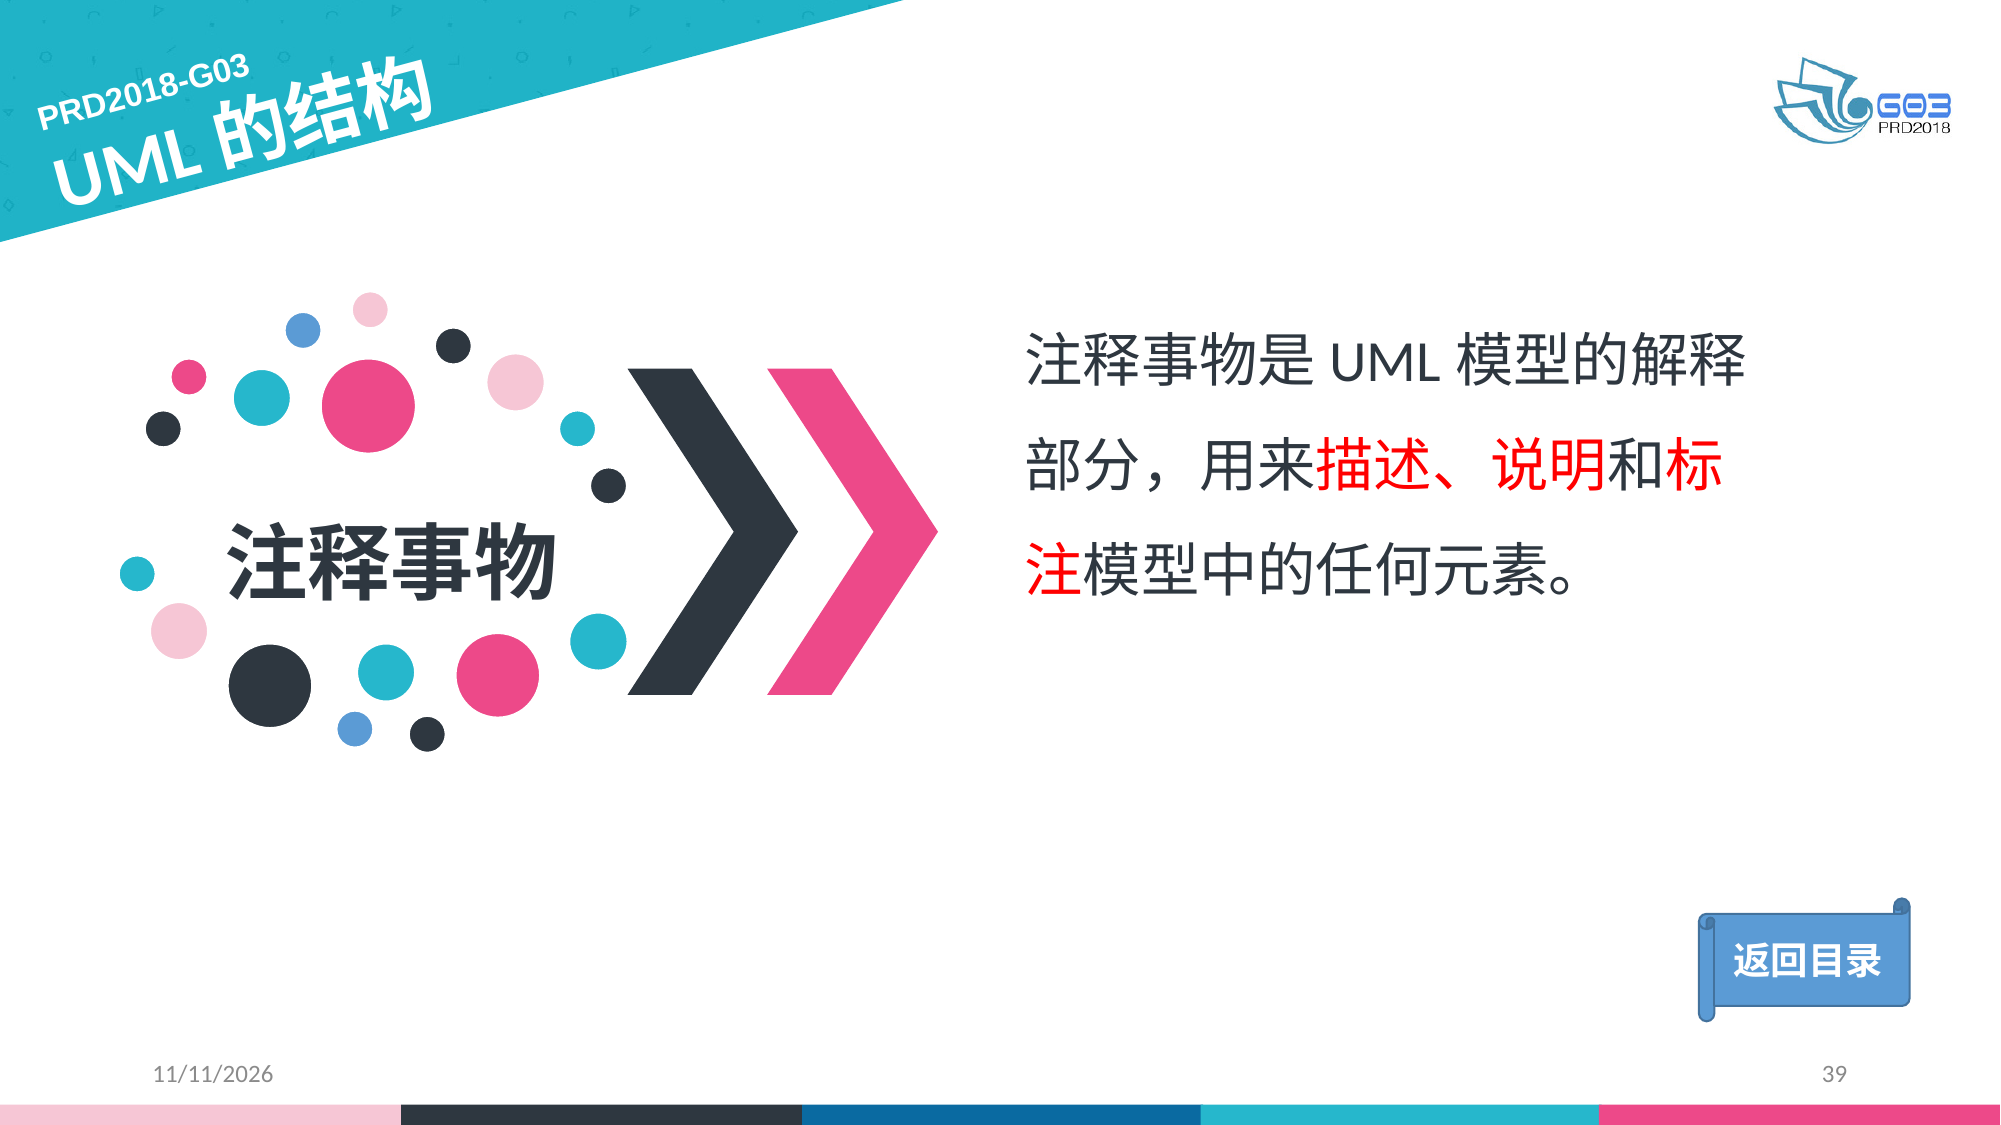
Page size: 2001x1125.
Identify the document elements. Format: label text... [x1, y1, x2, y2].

text_box 返回目录 [1697, 897, 1911, 1023]
text_box PRD2018-G03 UML的结构 [16, 0, 459, 236]
text_box [144, 410, 182, 448]
slide_number 39 [1412, 1042, 1863, 1103]
text_box [0, 0, 366, 243]
text_box [408, 715, 446, 753]
text_box [336, 710, 374, 748]
text_box 注释事物 [209, 453, 573, 618]
text_box 注释事物是UML模型的解释部分，用来描述、说明和标注模型中的任何元素。 [1009, 280, 1794, 611]
text_box [150, 602, 209, 661]
text_box [357, 643, 416, 702]
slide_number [137, 1042, 588, 1103]
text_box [0, 1104, 2000, 1125]
text_box [227, 643, 313, 729]
text_box [118, 555, 156, 593]
text_box [170, 358, 208, 396]
picture [1758, 2, 1967, 210]
text_box [455, 633, 541, 718]
text_box [559, 410, 597, 448]
text_box [486, 353, 545, 412]
text_box [569, 612, 628, 671]
text_box [351, 291, 389, 329]
text_box [434, 327, 472, 365]
text_box [320, 358, 416, 453]
text_box [284, 311, 322, 349]
text_box [232, 368, 291, 428]
text_box [590, 467, 627, 505]
text_box [425, 0, 904, 120]
text_box [767, 368, 939, 695]
text_box [627, 368, 799, 695]
